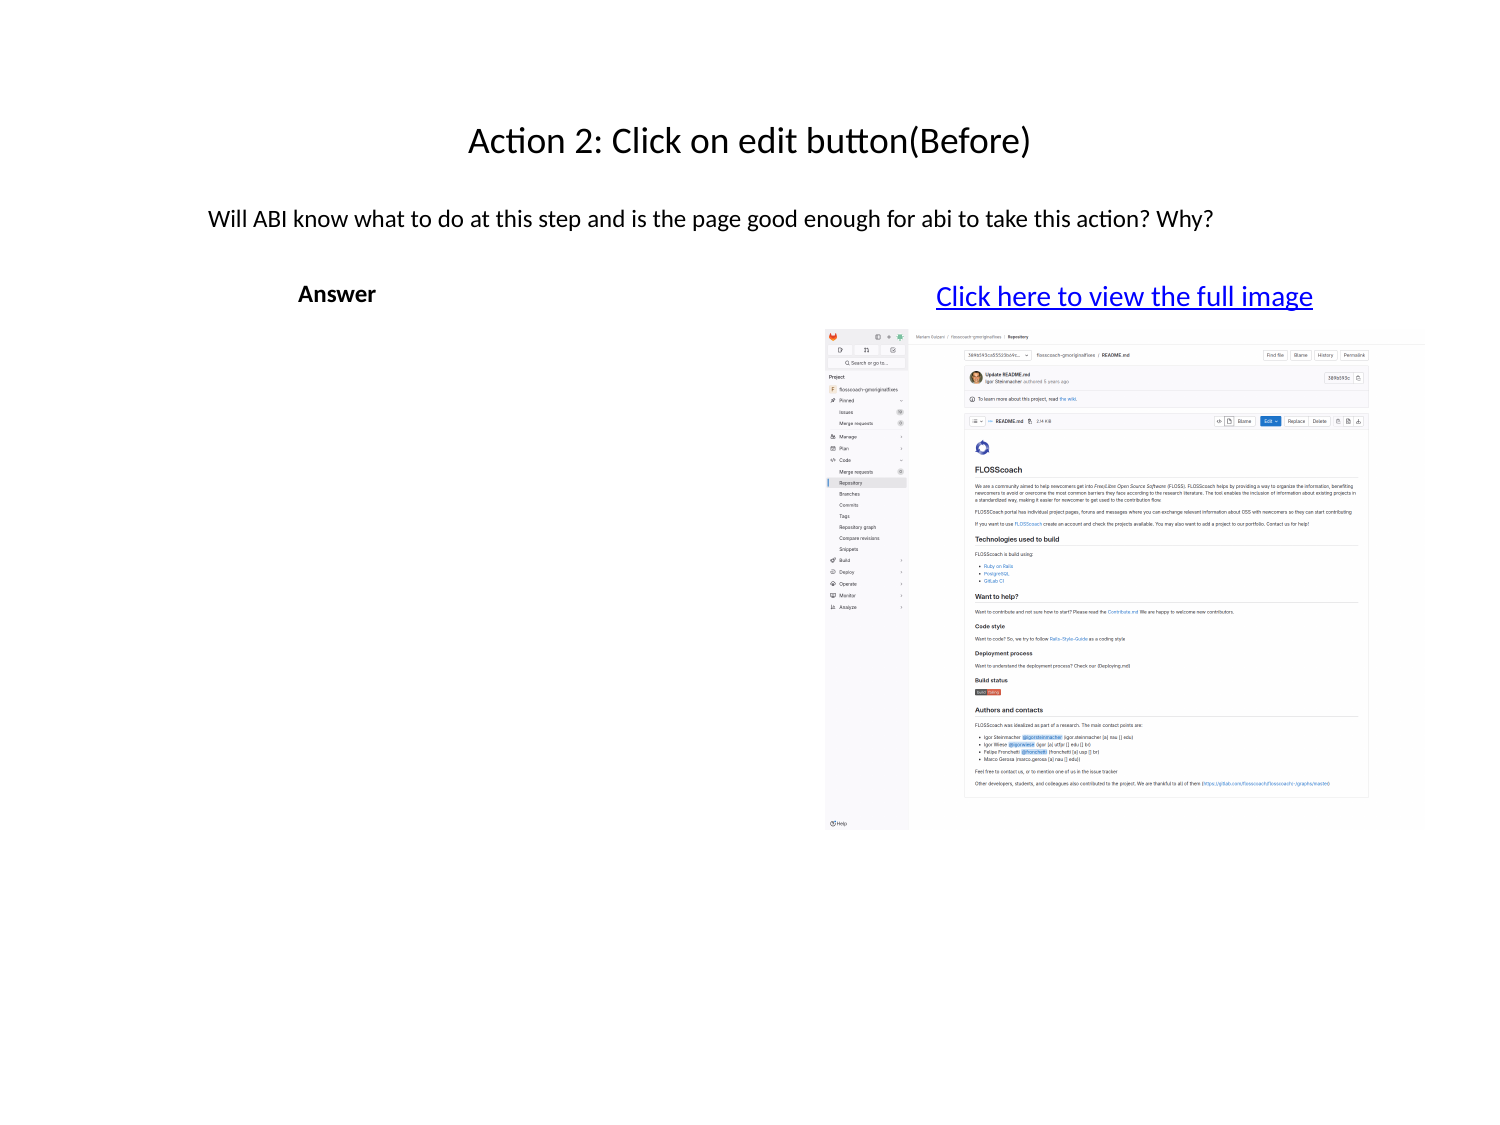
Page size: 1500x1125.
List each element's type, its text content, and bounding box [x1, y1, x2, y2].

title Action 2: Click on edit button(Before) [75, 45, 1425, 233]
picture [824, 329, 1426, 830]
text_box Will ABI know what to do at this step and is the page good enough for abi to take this action? Why? [193, 149, 1232, 240]
text_box Answer [283, 224, 392, 315]
text_box Click here to view the full image [921, 224, 1329, 320]
